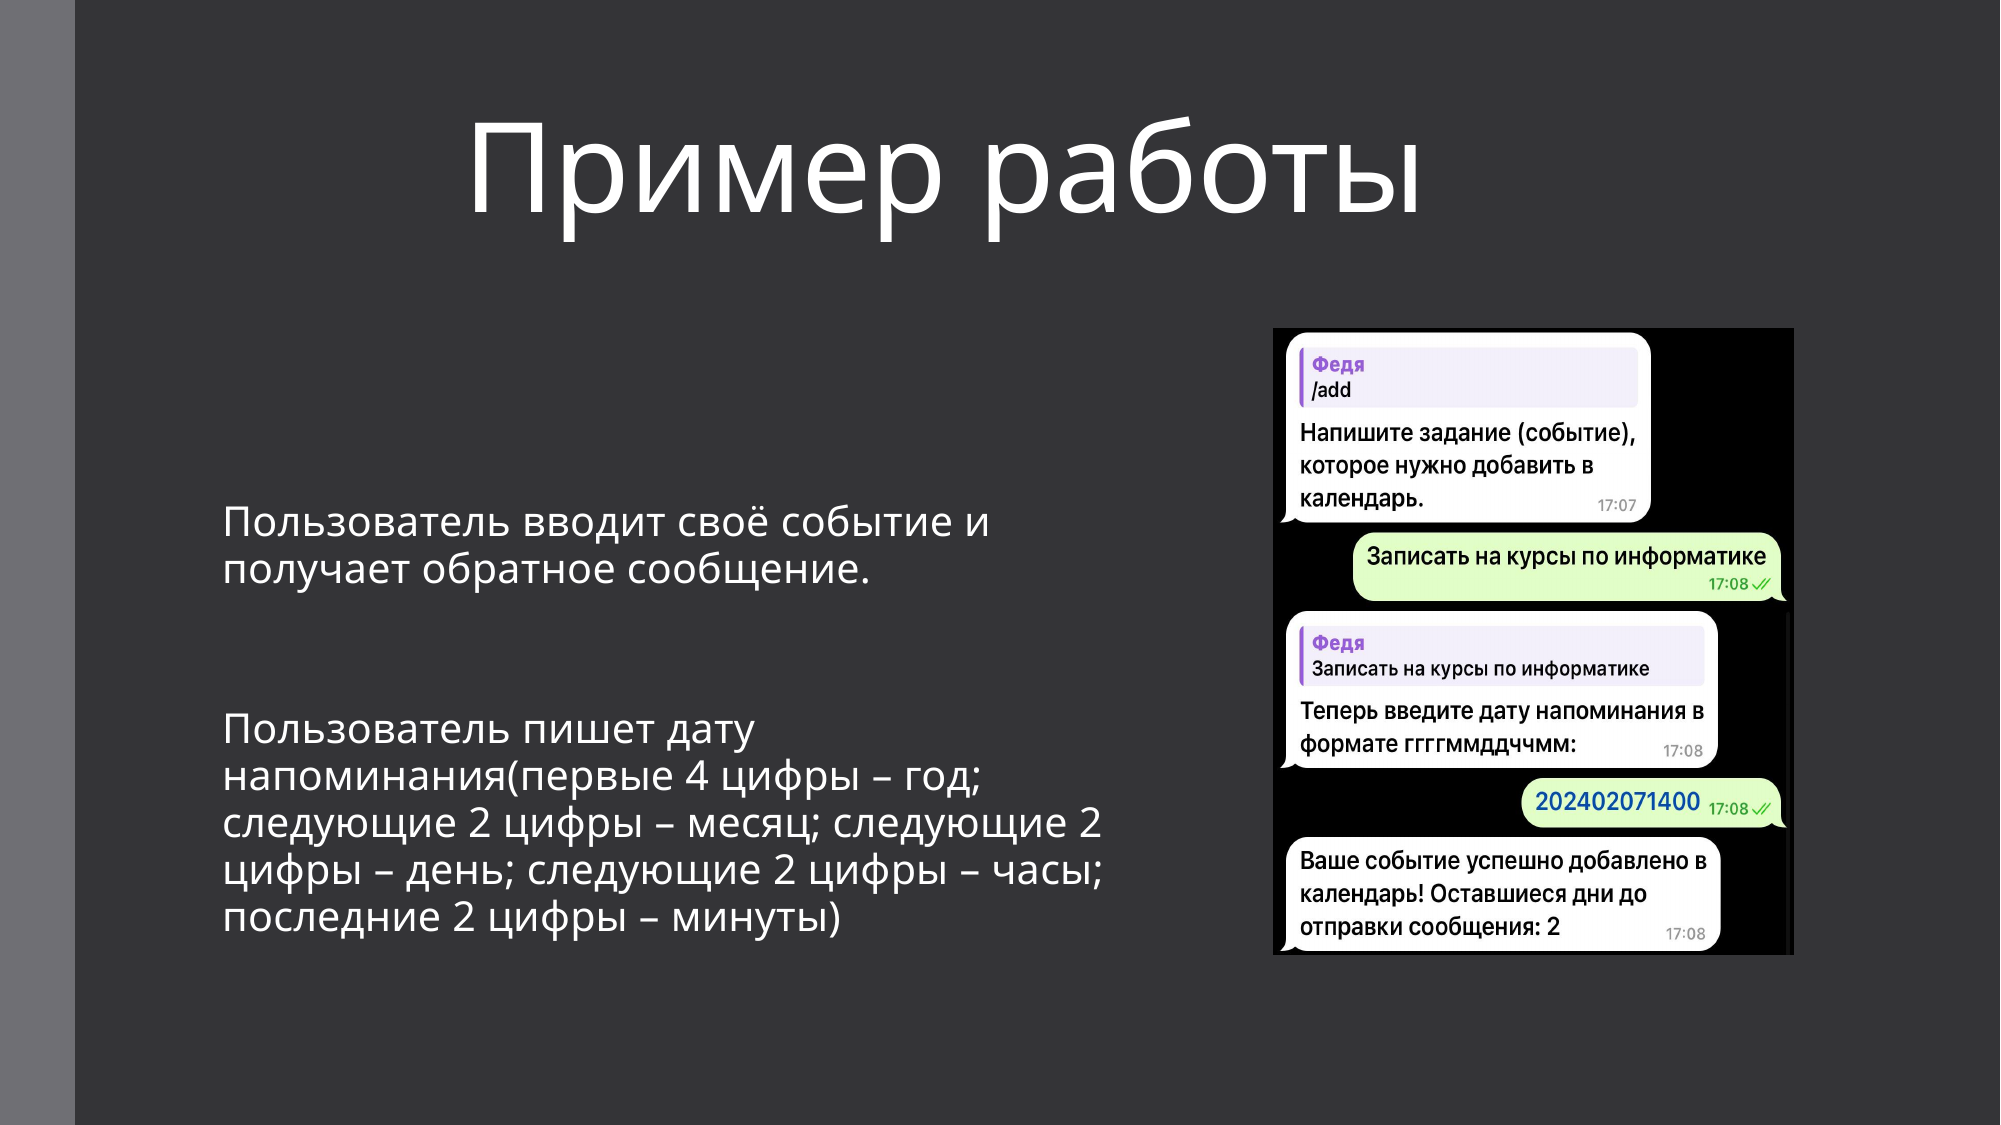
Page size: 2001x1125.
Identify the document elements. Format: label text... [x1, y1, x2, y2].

title Пример работы [172, 70, 1718, 246]
subtitle Пользователь вводит своё событие и получает обратное сообщение. Пользователь пишет дату напоминания(первые 4 цифры – год; следующие 2 цифры – месяц; следующие 2 цифры – день; следующие 2 цифры – часы; последние 2 цифры – минуты) [206, 328, 1157, 955]
picture [1273, 328, 1795, 955]
